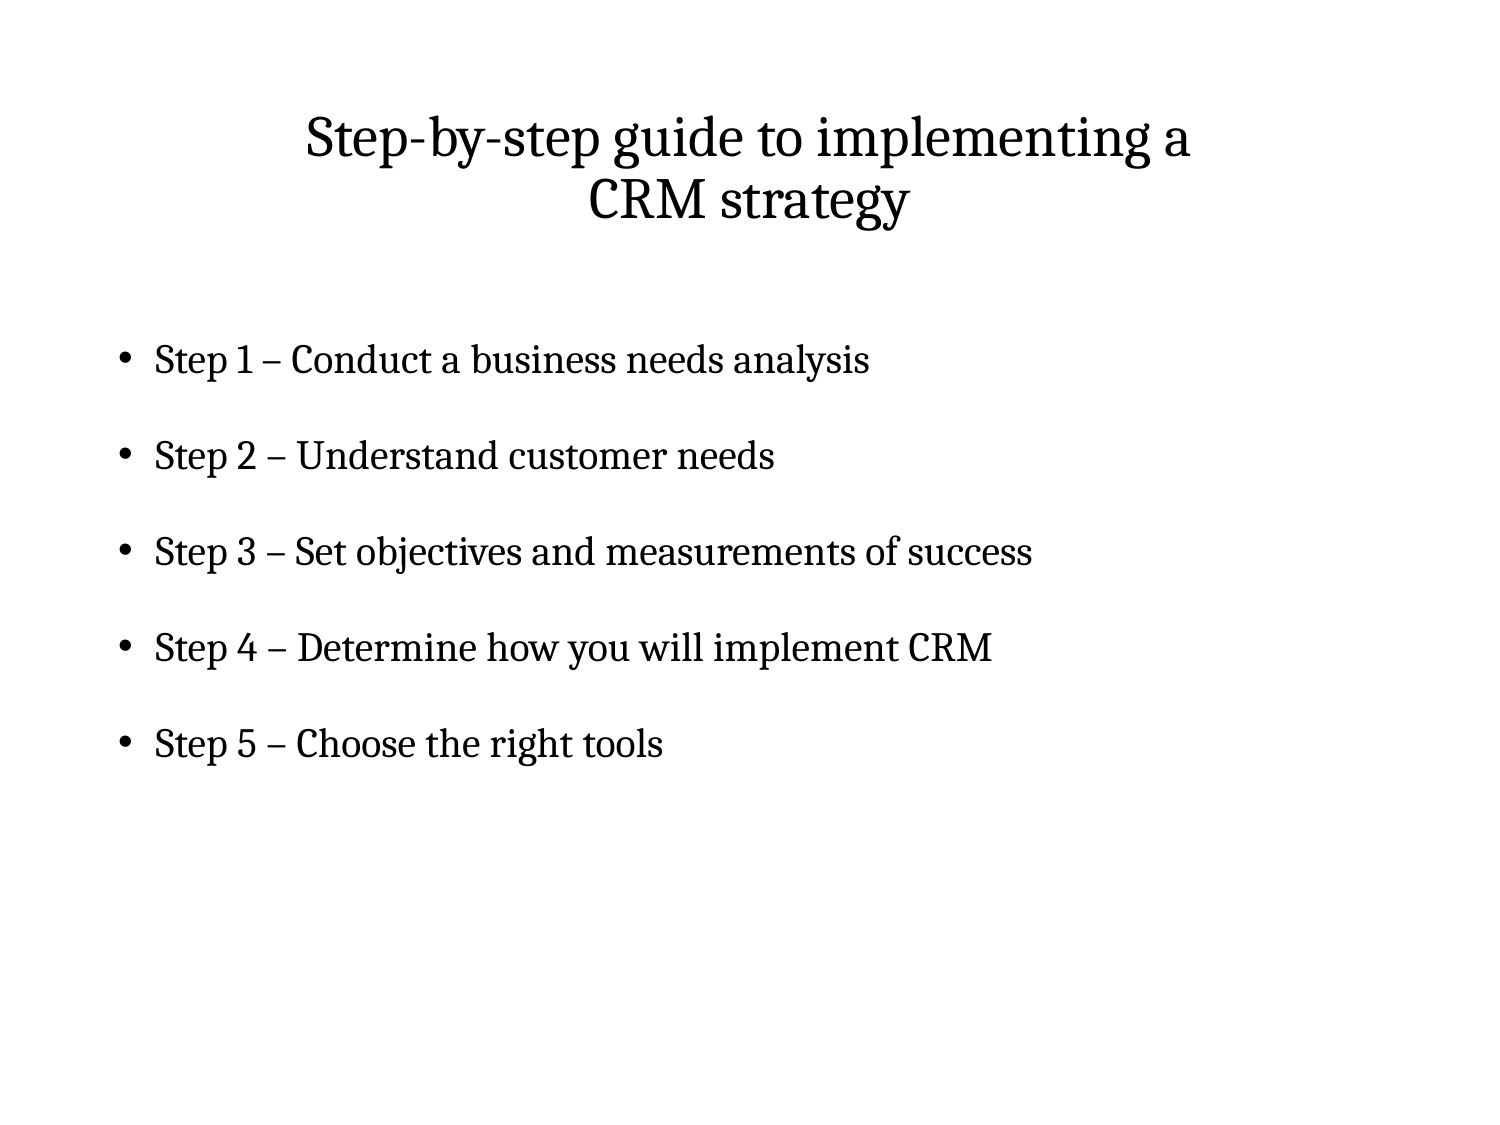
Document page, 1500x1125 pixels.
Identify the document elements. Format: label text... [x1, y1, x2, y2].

list Step 1 – Conduct a business needs analysis Step 2 – Understand customer needs Step 3 – Set objectives and measurements of success Step 4 – Determine how you will implement CRM Step 5 – Choose the right tools [103, 299, 1397, 1014]
title Step-by-step guide to implementing a CRM strategy [103, 59, 1397, 278]
